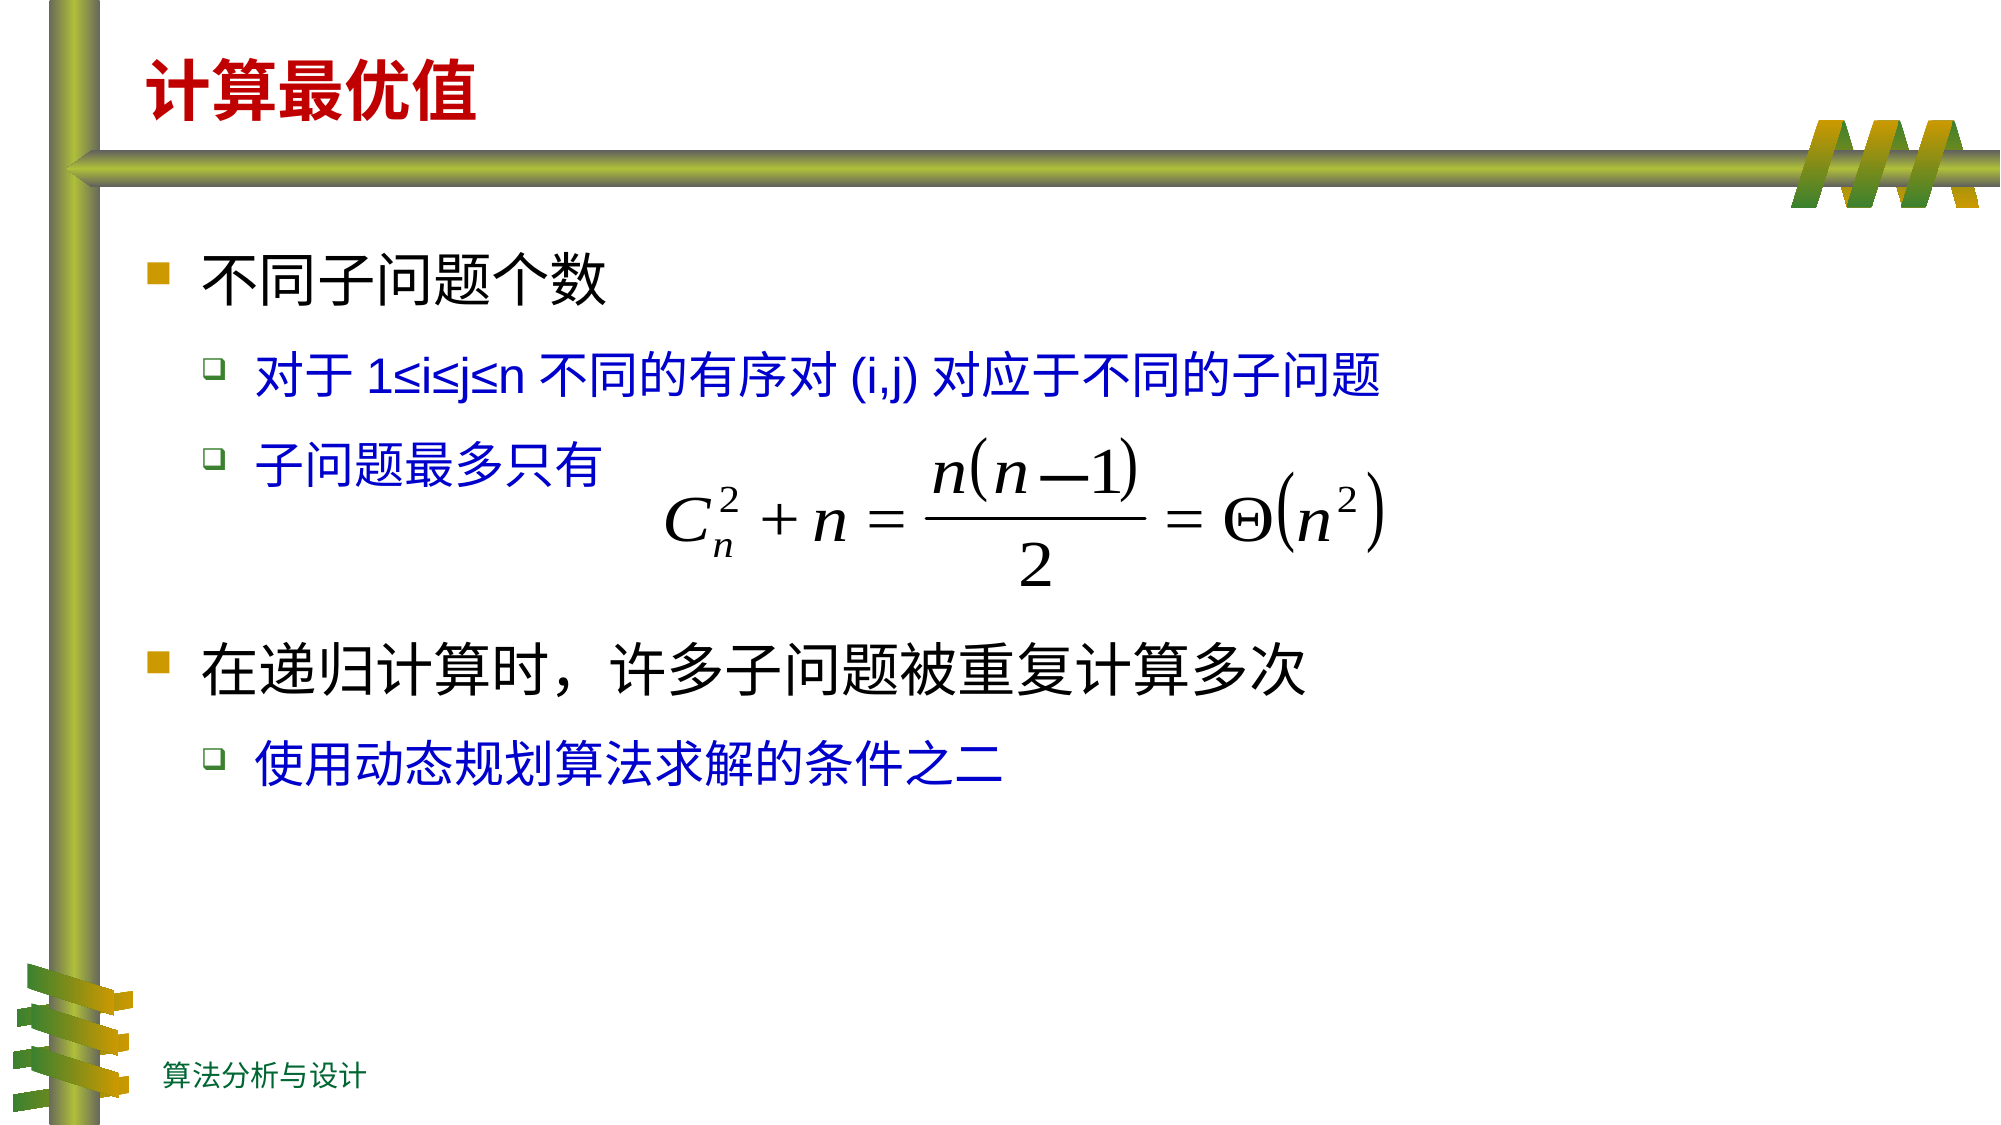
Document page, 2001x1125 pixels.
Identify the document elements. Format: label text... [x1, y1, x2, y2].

footer 算法分析与设计 [147, 1046, 782, 1101]
list 不同子问题个数 对于1≤i≤j≤n不同的有序对(i,j)对应于不同的子问题 子问题最多只有 在递归计算时，许多子问题被重复计算多次 使用动态规划算法求解的条件之二 [129, 200, 1954, 1006]
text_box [653, 426, 1399, 602]
title 计算最优值 [129, 33, 1951, 137]
